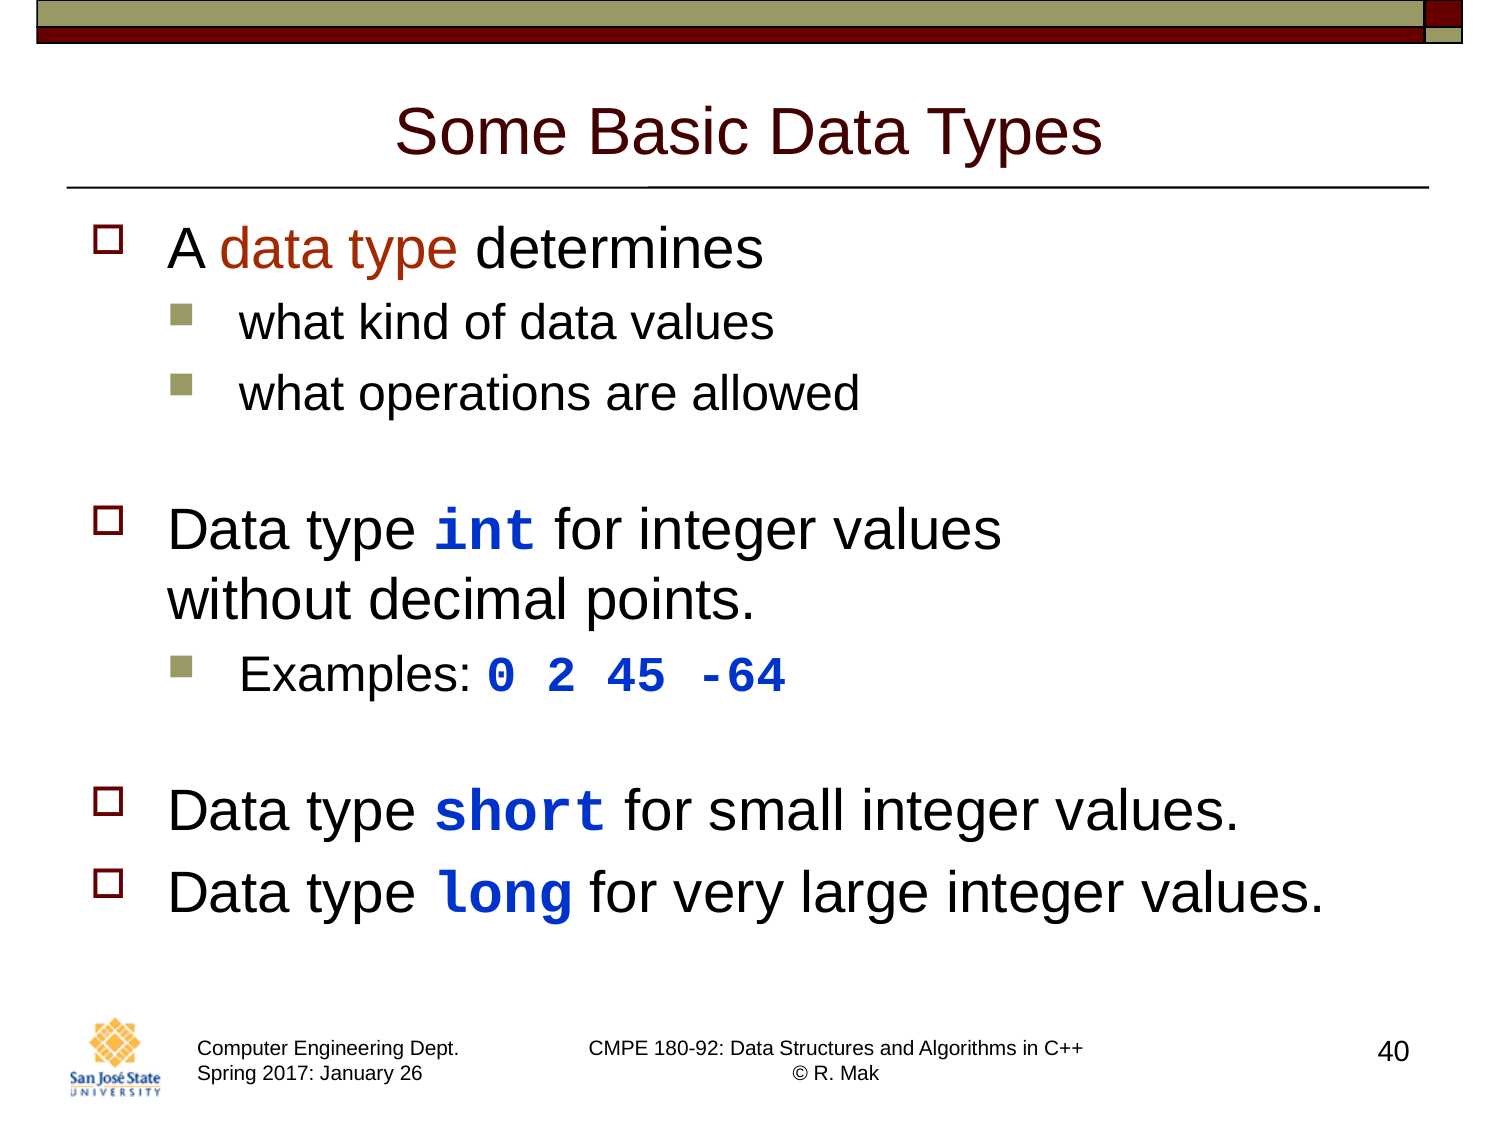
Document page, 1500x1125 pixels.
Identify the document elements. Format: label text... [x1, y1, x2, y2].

list A data type determines what kind of data values what operations are allowed Data type int for integer values without decimal points. Examples: 0 2 45 -64 Data type short for small integer values. Data type long for very large integer values. [75, 202, 1425, 1006]
picture [60, 1012, 166, 1112]
title Some Basic Data Types [75, 67, 1425, 175]
slide_number 40 [1112, 1025, 1425, 1100]
